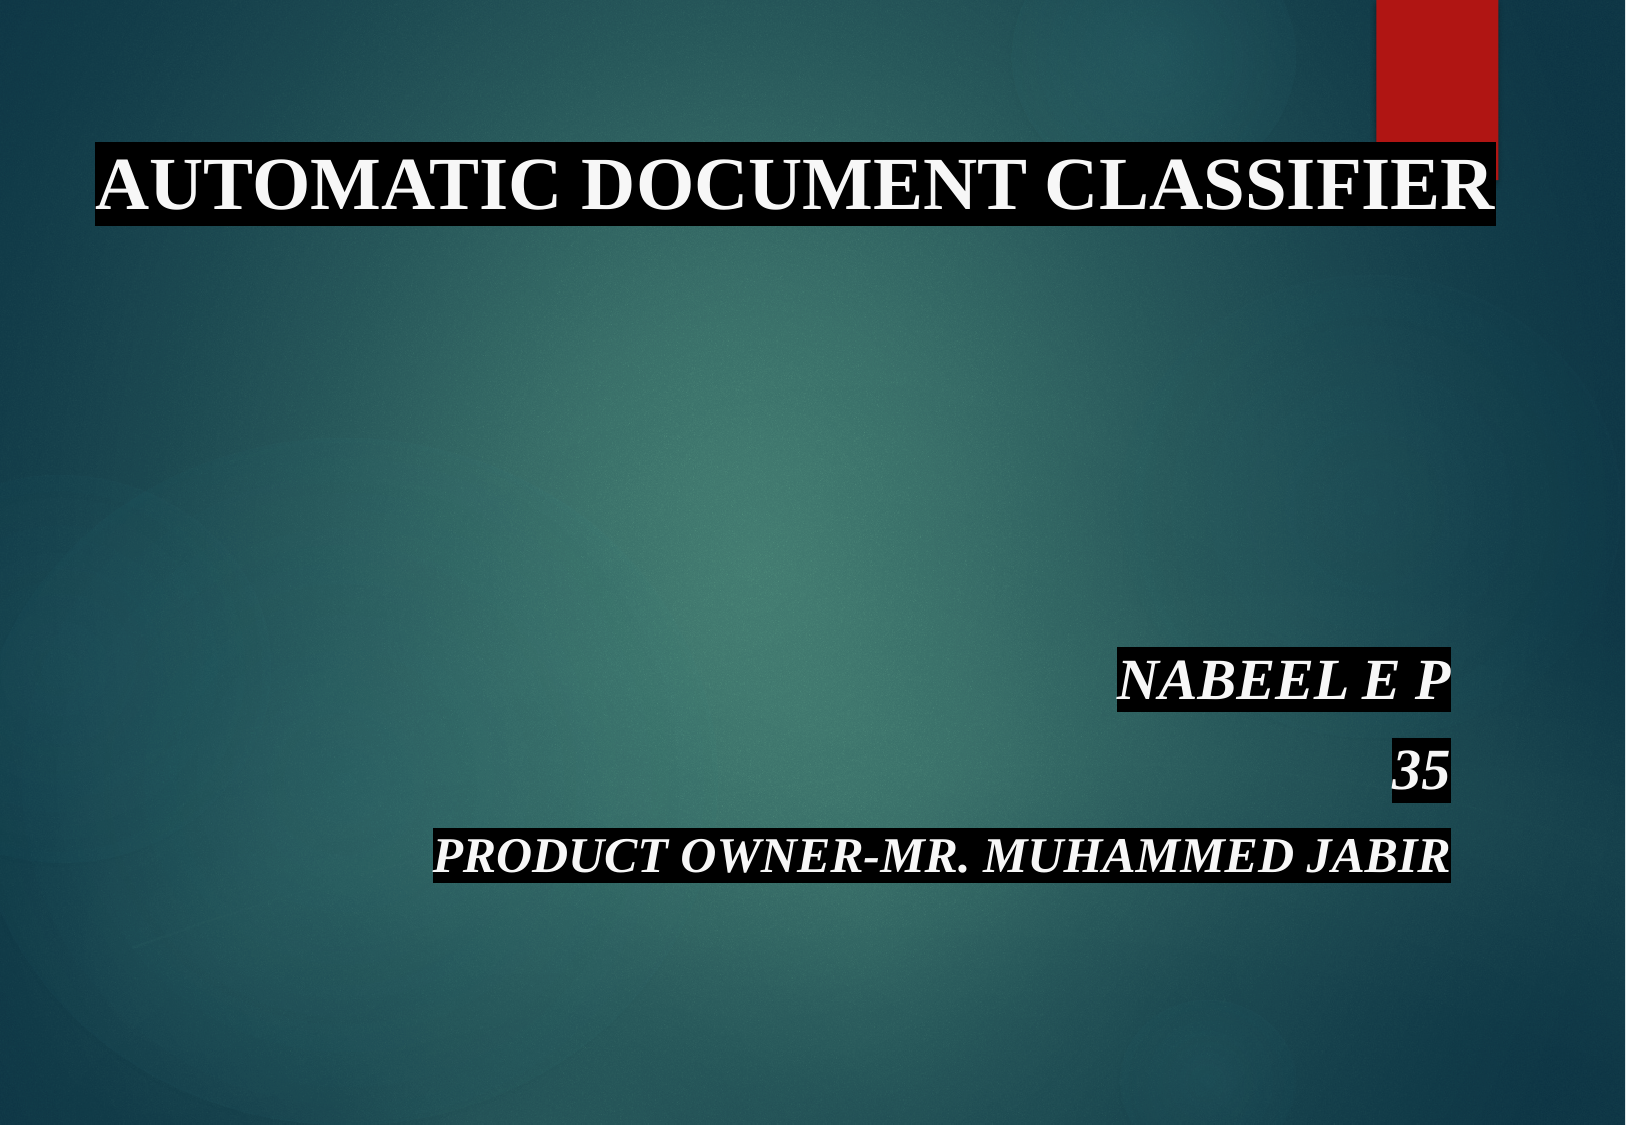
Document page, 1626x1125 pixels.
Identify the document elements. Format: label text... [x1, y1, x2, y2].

title AUTOMATIC DOCUMENT CLASSIFIER [80, 125, 1625, 232]
subtitle NABEEL E P 35 PRODUCT OWNER-Mr. MUHAMMED JABIR [328, 633, 1466, 1024]
